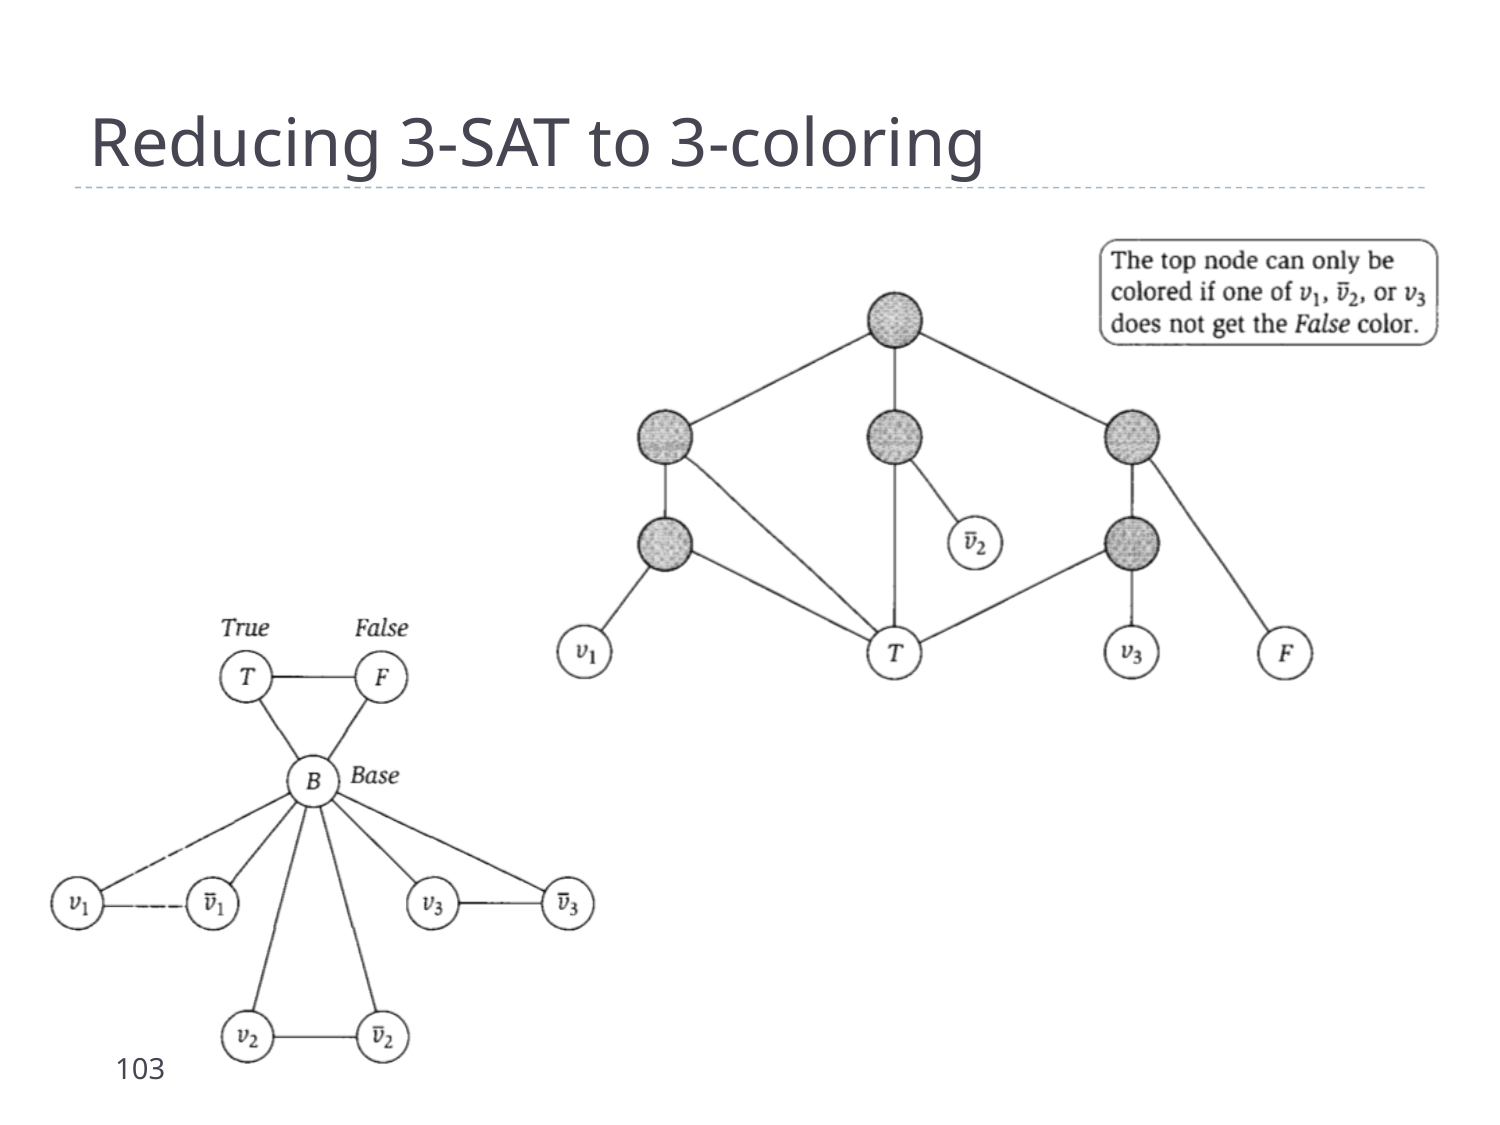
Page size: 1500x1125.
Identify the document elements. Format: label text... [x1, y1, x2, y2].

title Reducing 3-SAT to 3-coloring [75, 37, 1425, 188]
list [507, 224, 1466, 713]
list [0, 587, 664, 1092]
